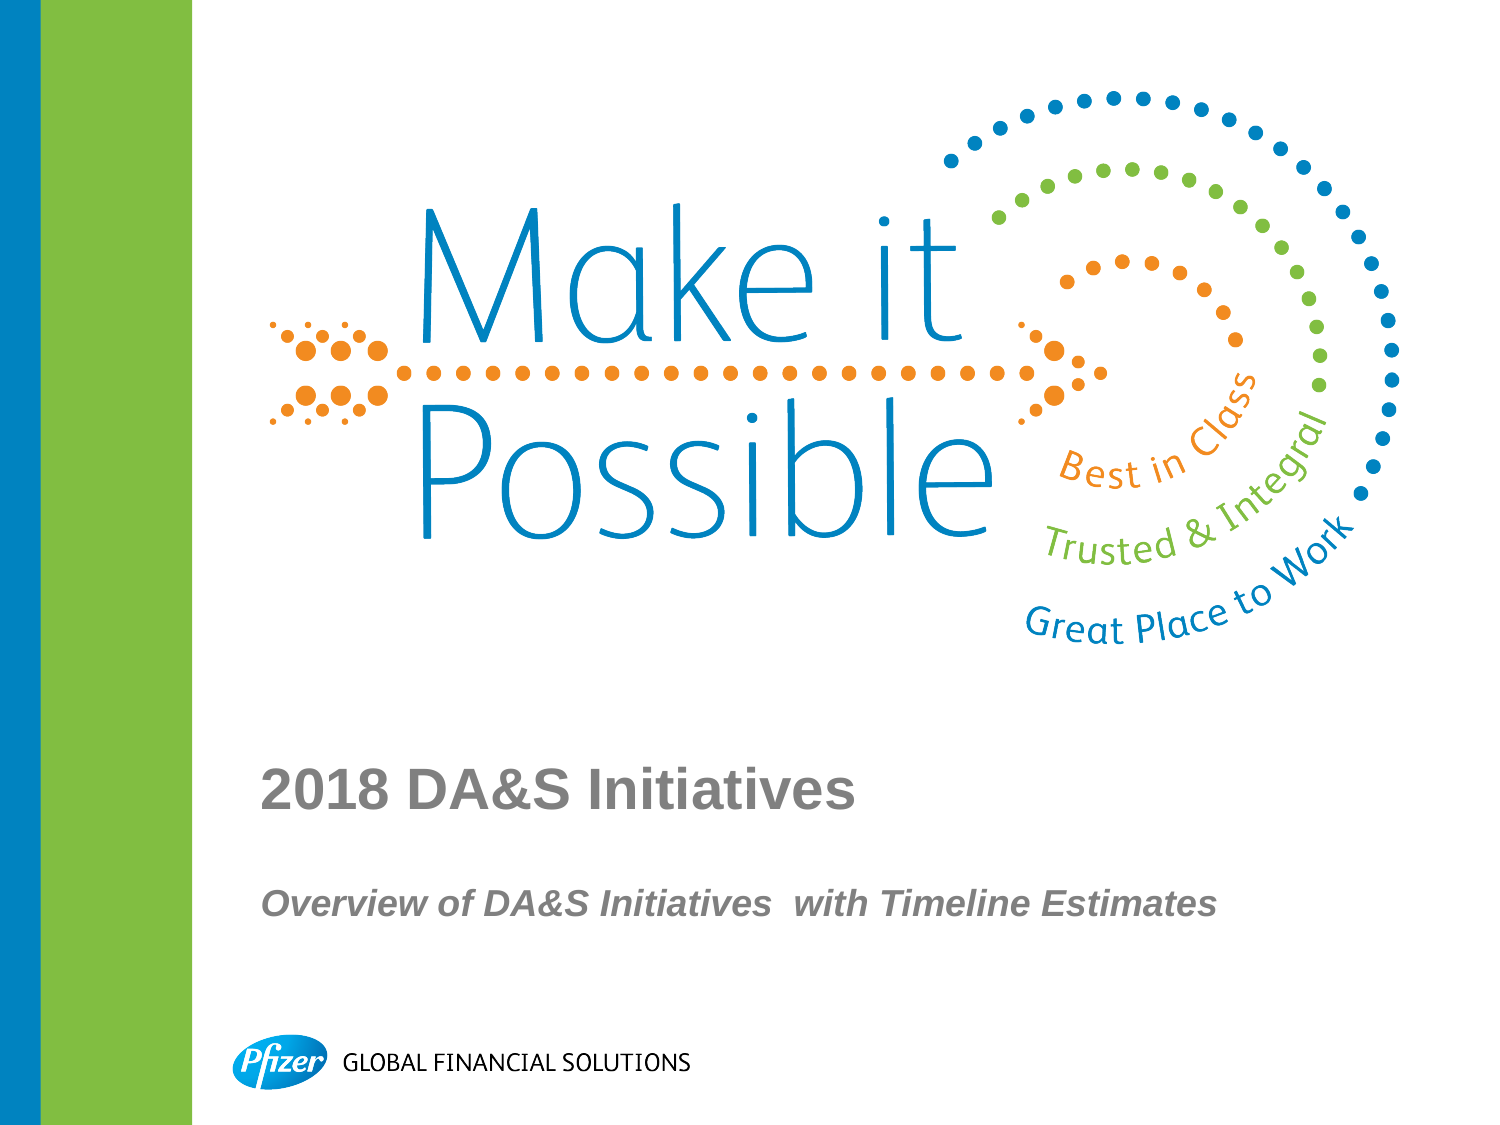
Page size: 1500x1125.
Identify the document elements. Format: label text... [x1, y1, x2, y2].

title 2018 DA&S Initiatives [245, 743, 1449, 845]
picture [41, 0, 1500, 1125]
subtitle Overview of DA&S Initiatives with Timeline Estimates [245, 871, 1449, 949]
